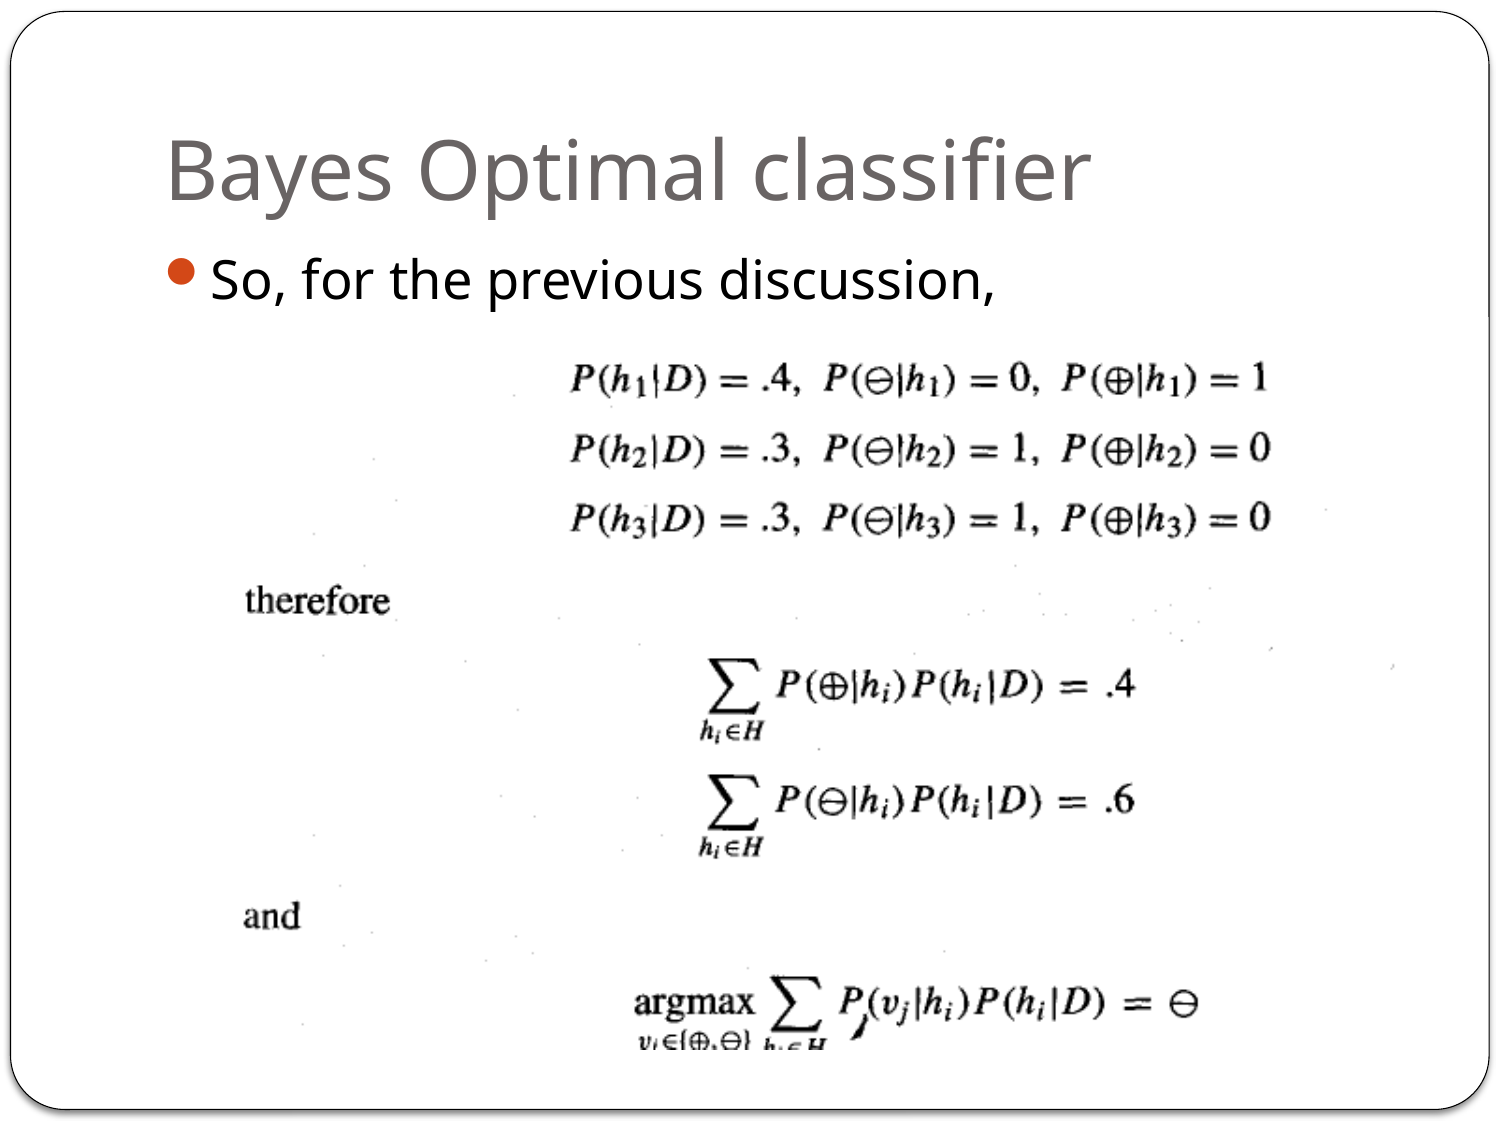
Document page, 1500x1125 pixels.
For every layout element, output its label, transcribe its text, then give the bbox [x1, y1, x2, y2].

list So, for the previous discussion, [150, 237, 1425, 1075]
title Bayes Optimal classifier [150, 45, 1425, 233]
picture [232, 337, 1447, 1051]
